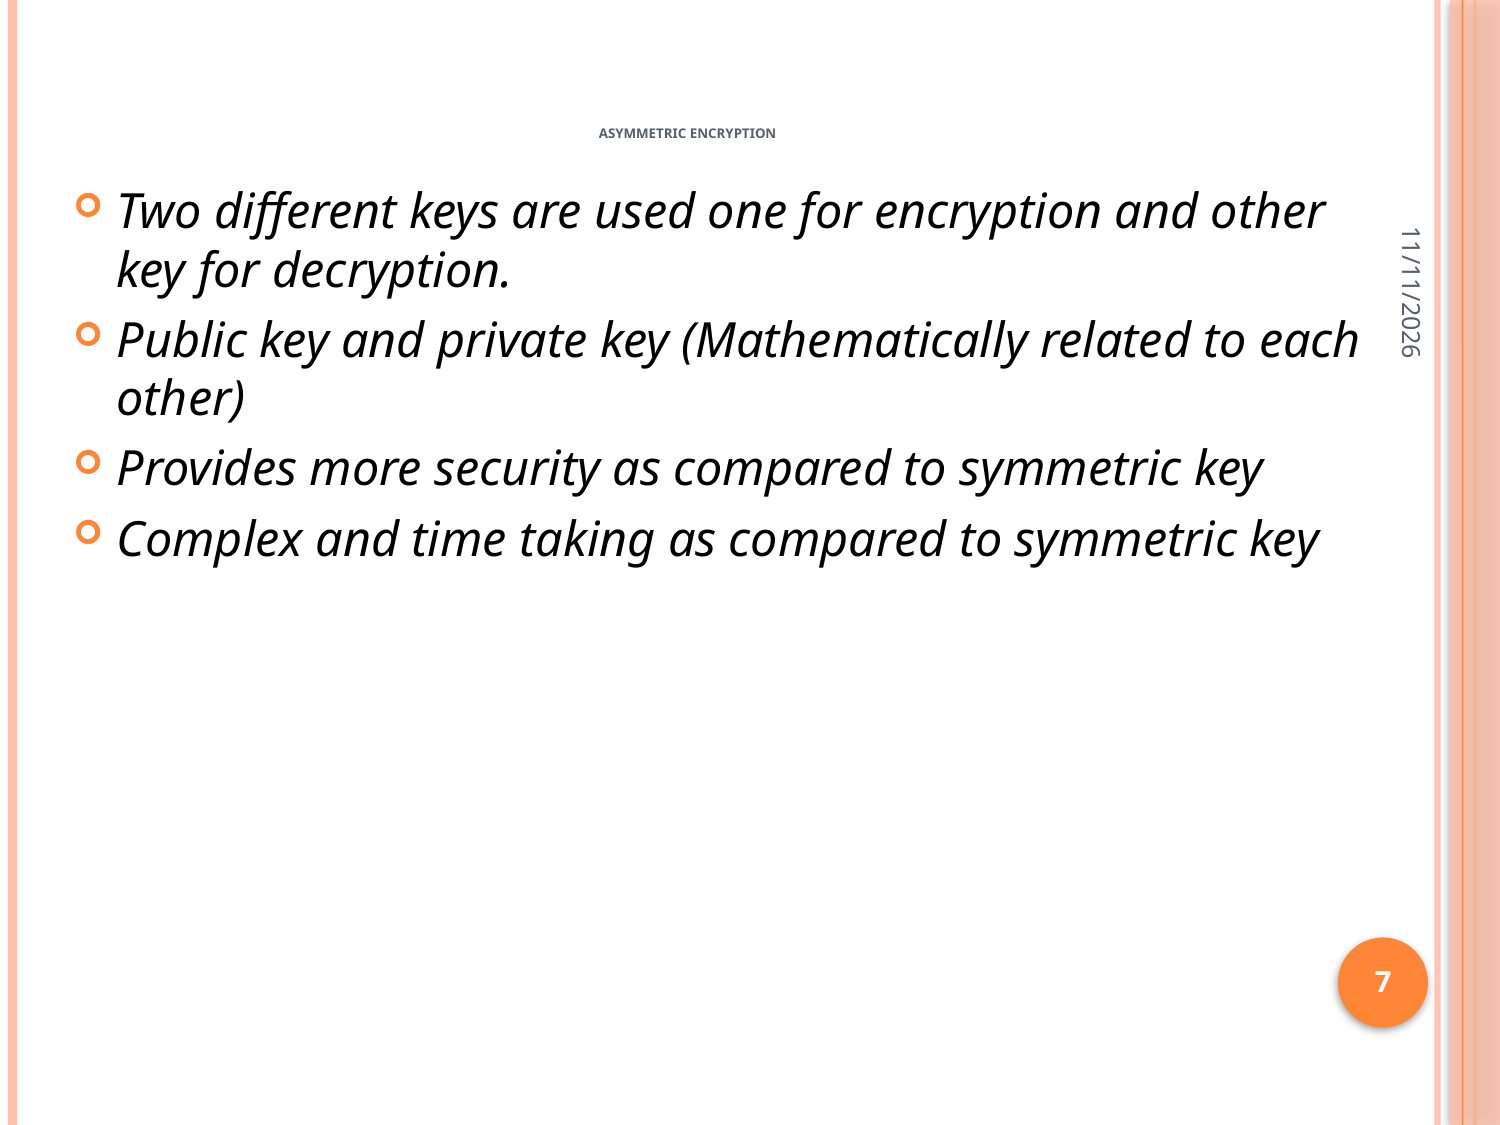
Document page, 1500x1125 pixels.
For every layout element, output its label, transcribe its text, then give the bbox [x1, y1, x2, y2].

slide_number 7 [1333, 940, 1434, 1027]
list Two different keys are used one for encryption and other key for decryption. Public key and private key (Mathematically related to each other) Provides more security as compared to symmetric key Complex and time taking as compared to symmetric key [58, 173, 1417, 575]
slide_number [1378, 43, 1442, 374]
title Asymmetric Encryption [75, 45, 1300, 161]
